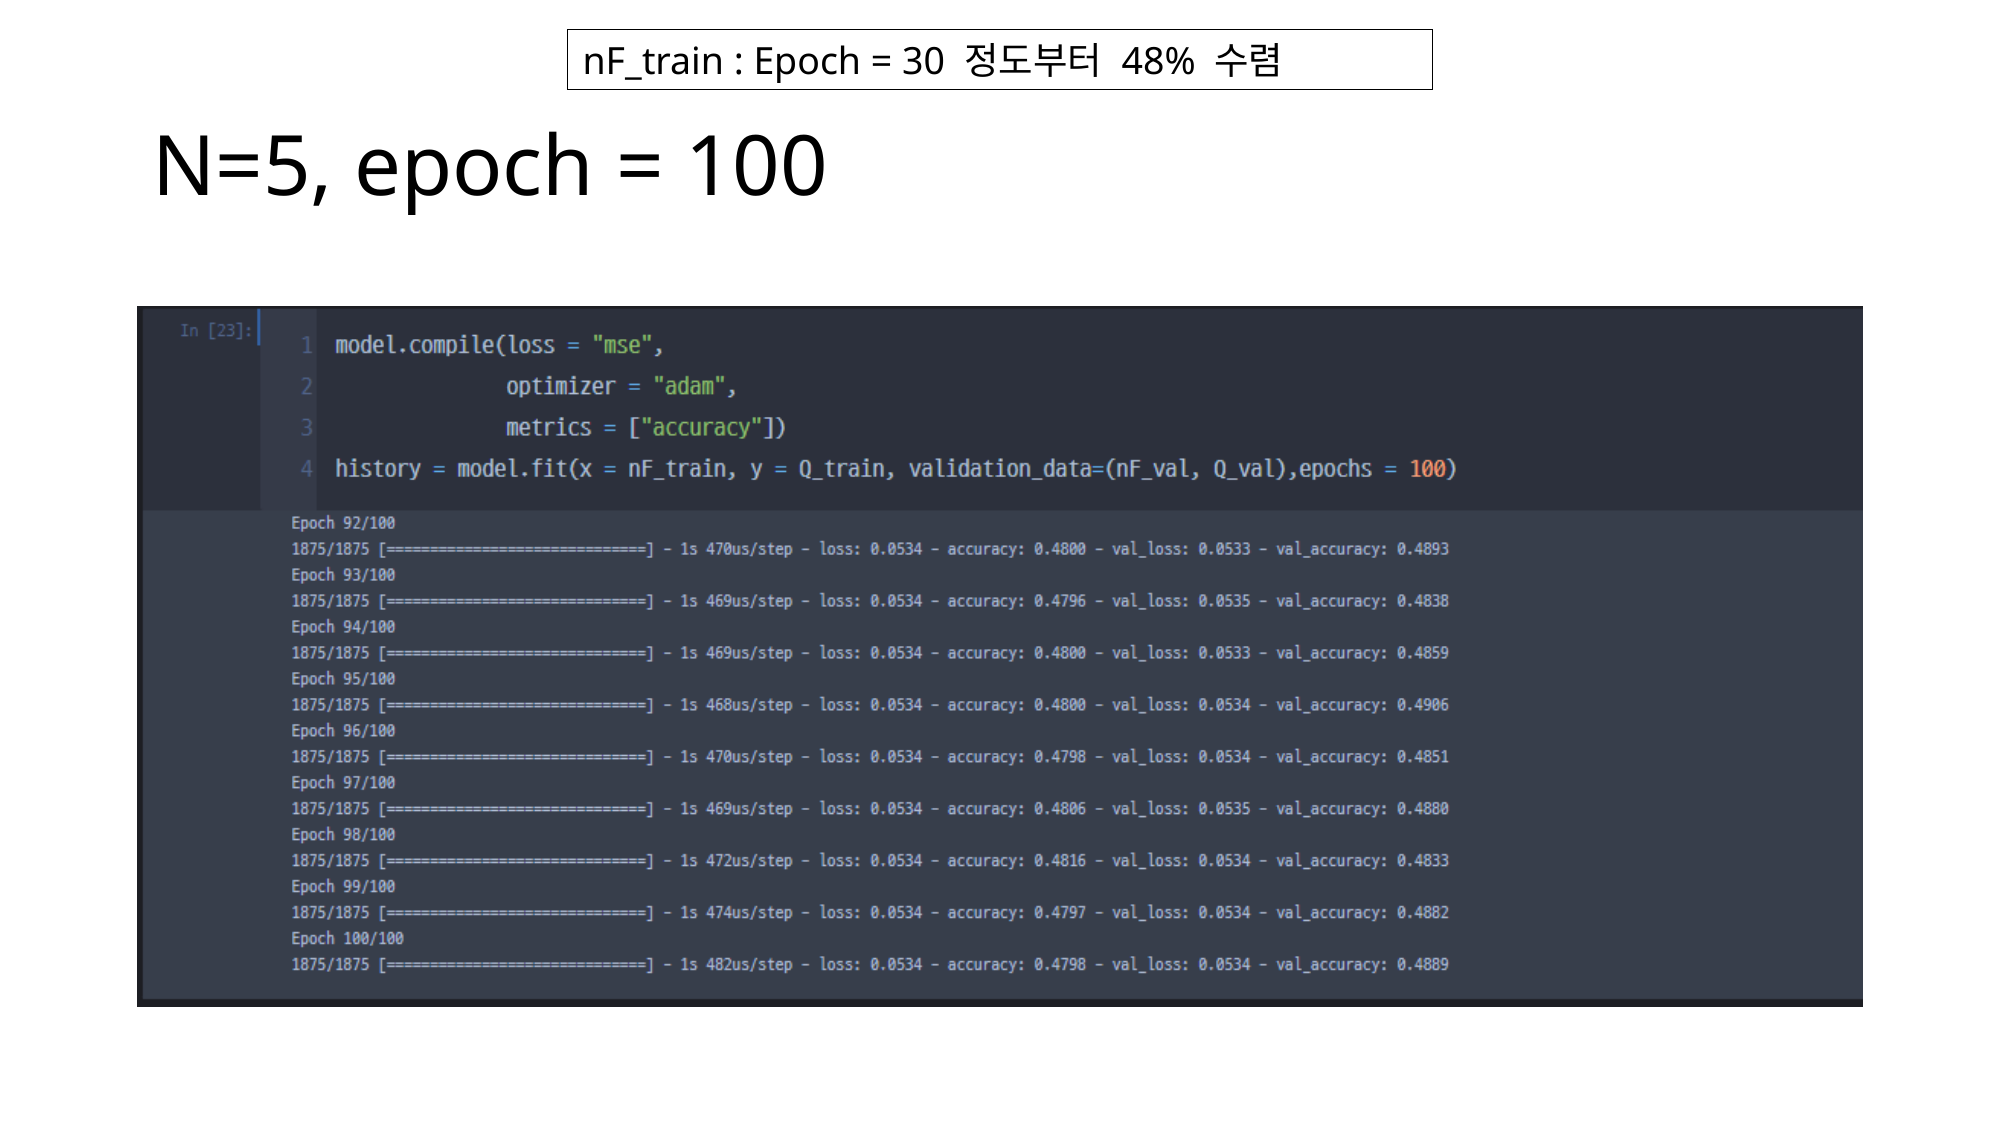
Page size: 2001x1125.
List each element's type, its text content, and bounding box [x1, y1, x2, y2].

text_box nF_train : Epoch = 30 정도부터 48% 수렴 [567, 29, 1433, 90]
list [137, 306, 1863, 1007]
title N=5, epoch = 100 [137, 59, 1863, 278]
